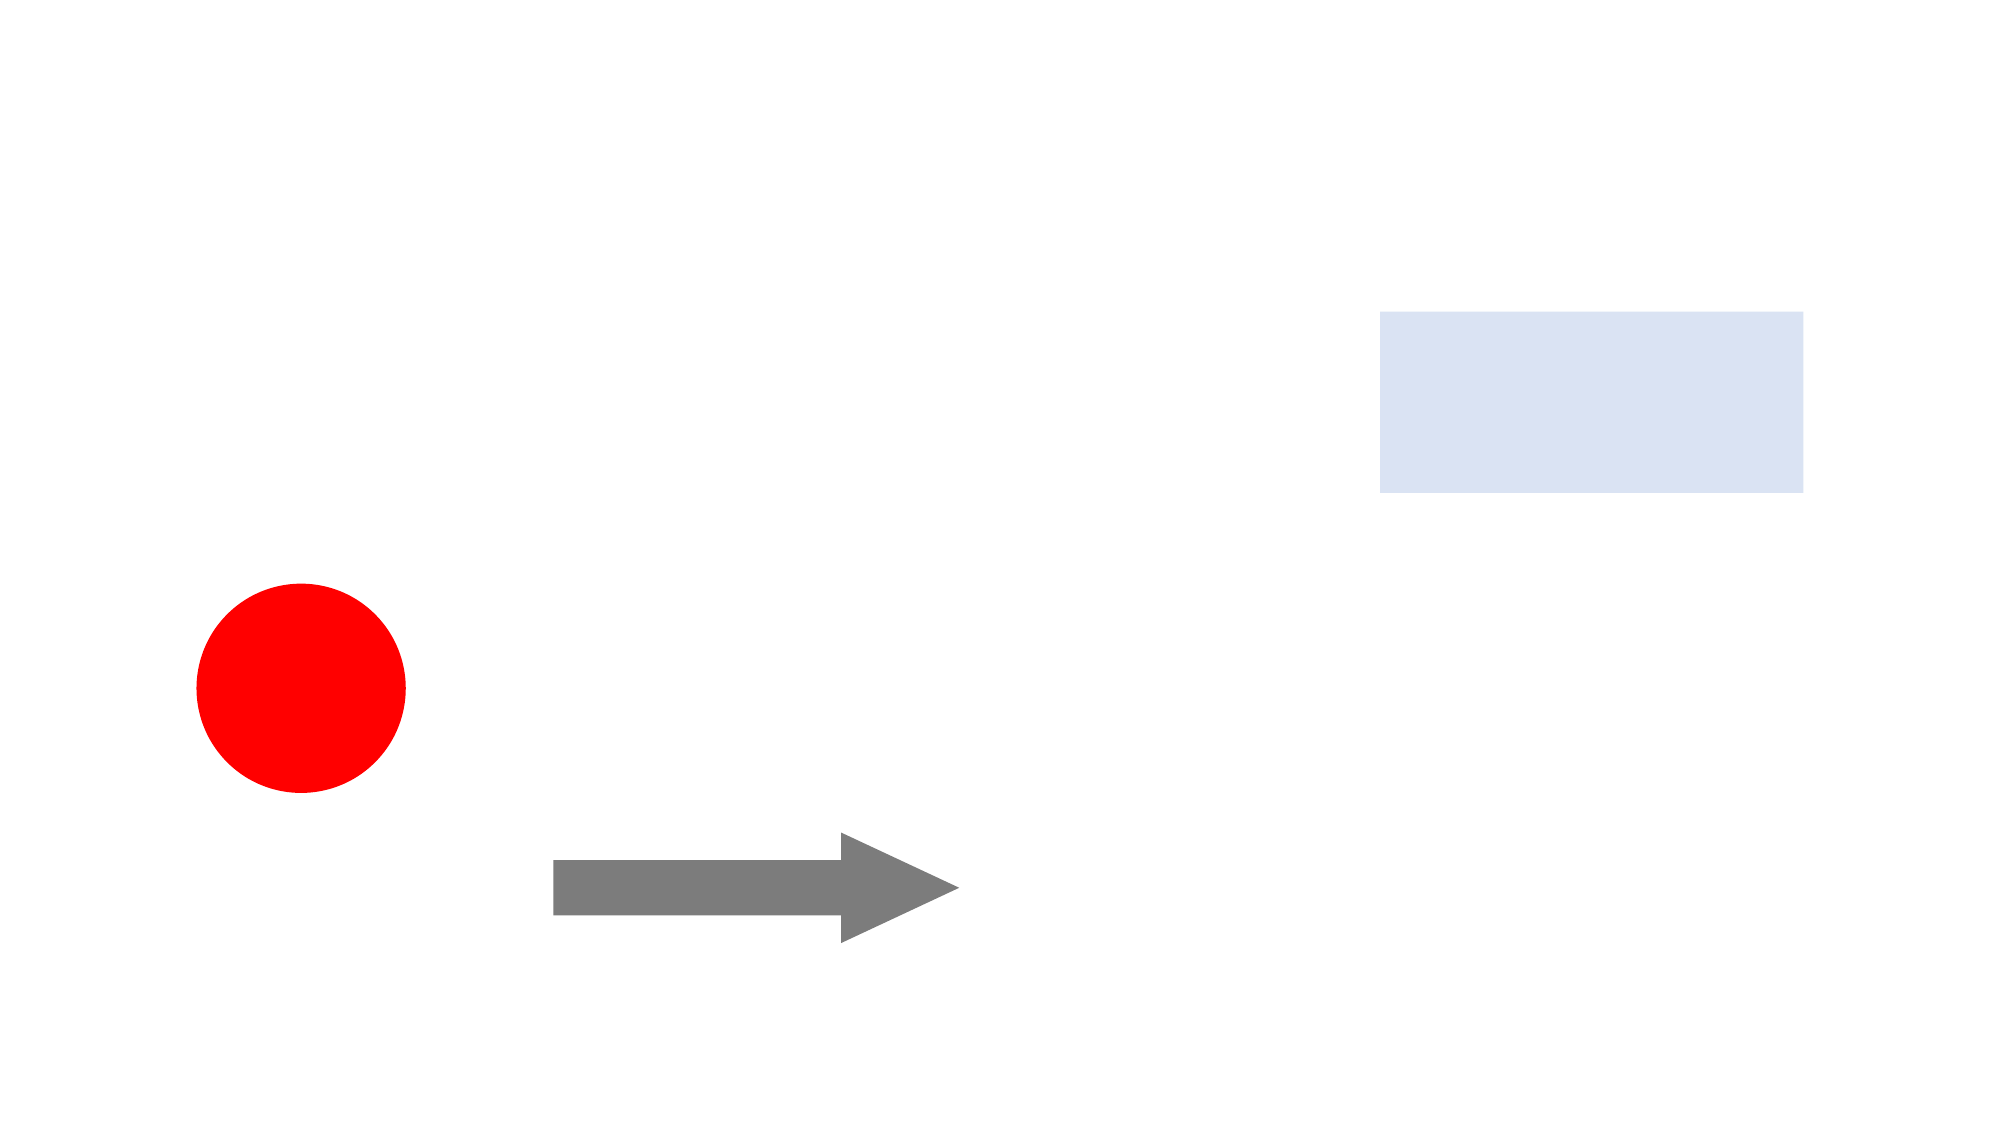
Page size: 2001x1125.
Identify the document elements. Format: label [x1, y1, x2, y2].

text_box [552, 830, 962, 945]
text_box [1379, 311, 1804, 494]
text_box [195, 582, 407, 794]
